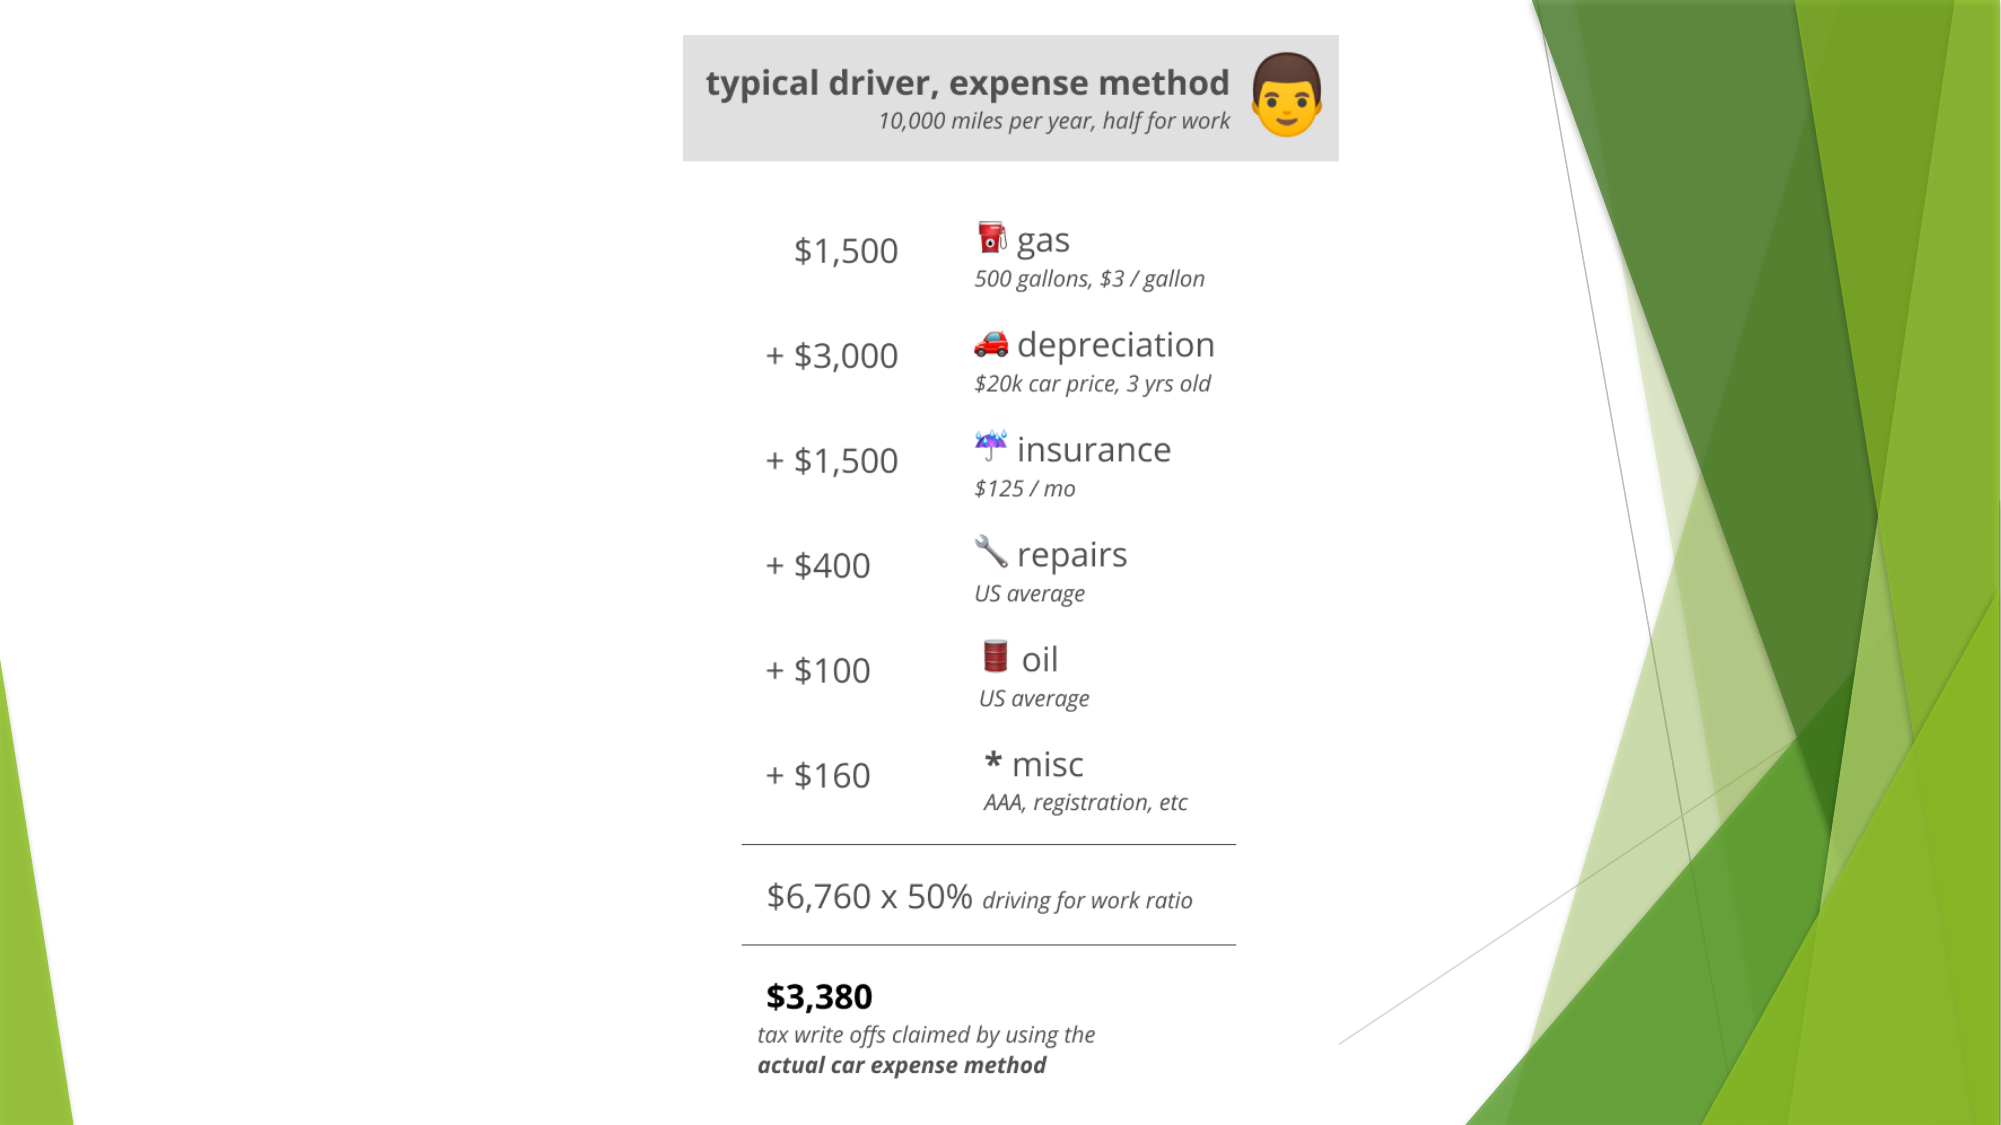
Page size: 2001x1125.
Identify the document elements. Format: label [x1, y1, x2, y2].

picture [682, 34, 1339, 1125]
